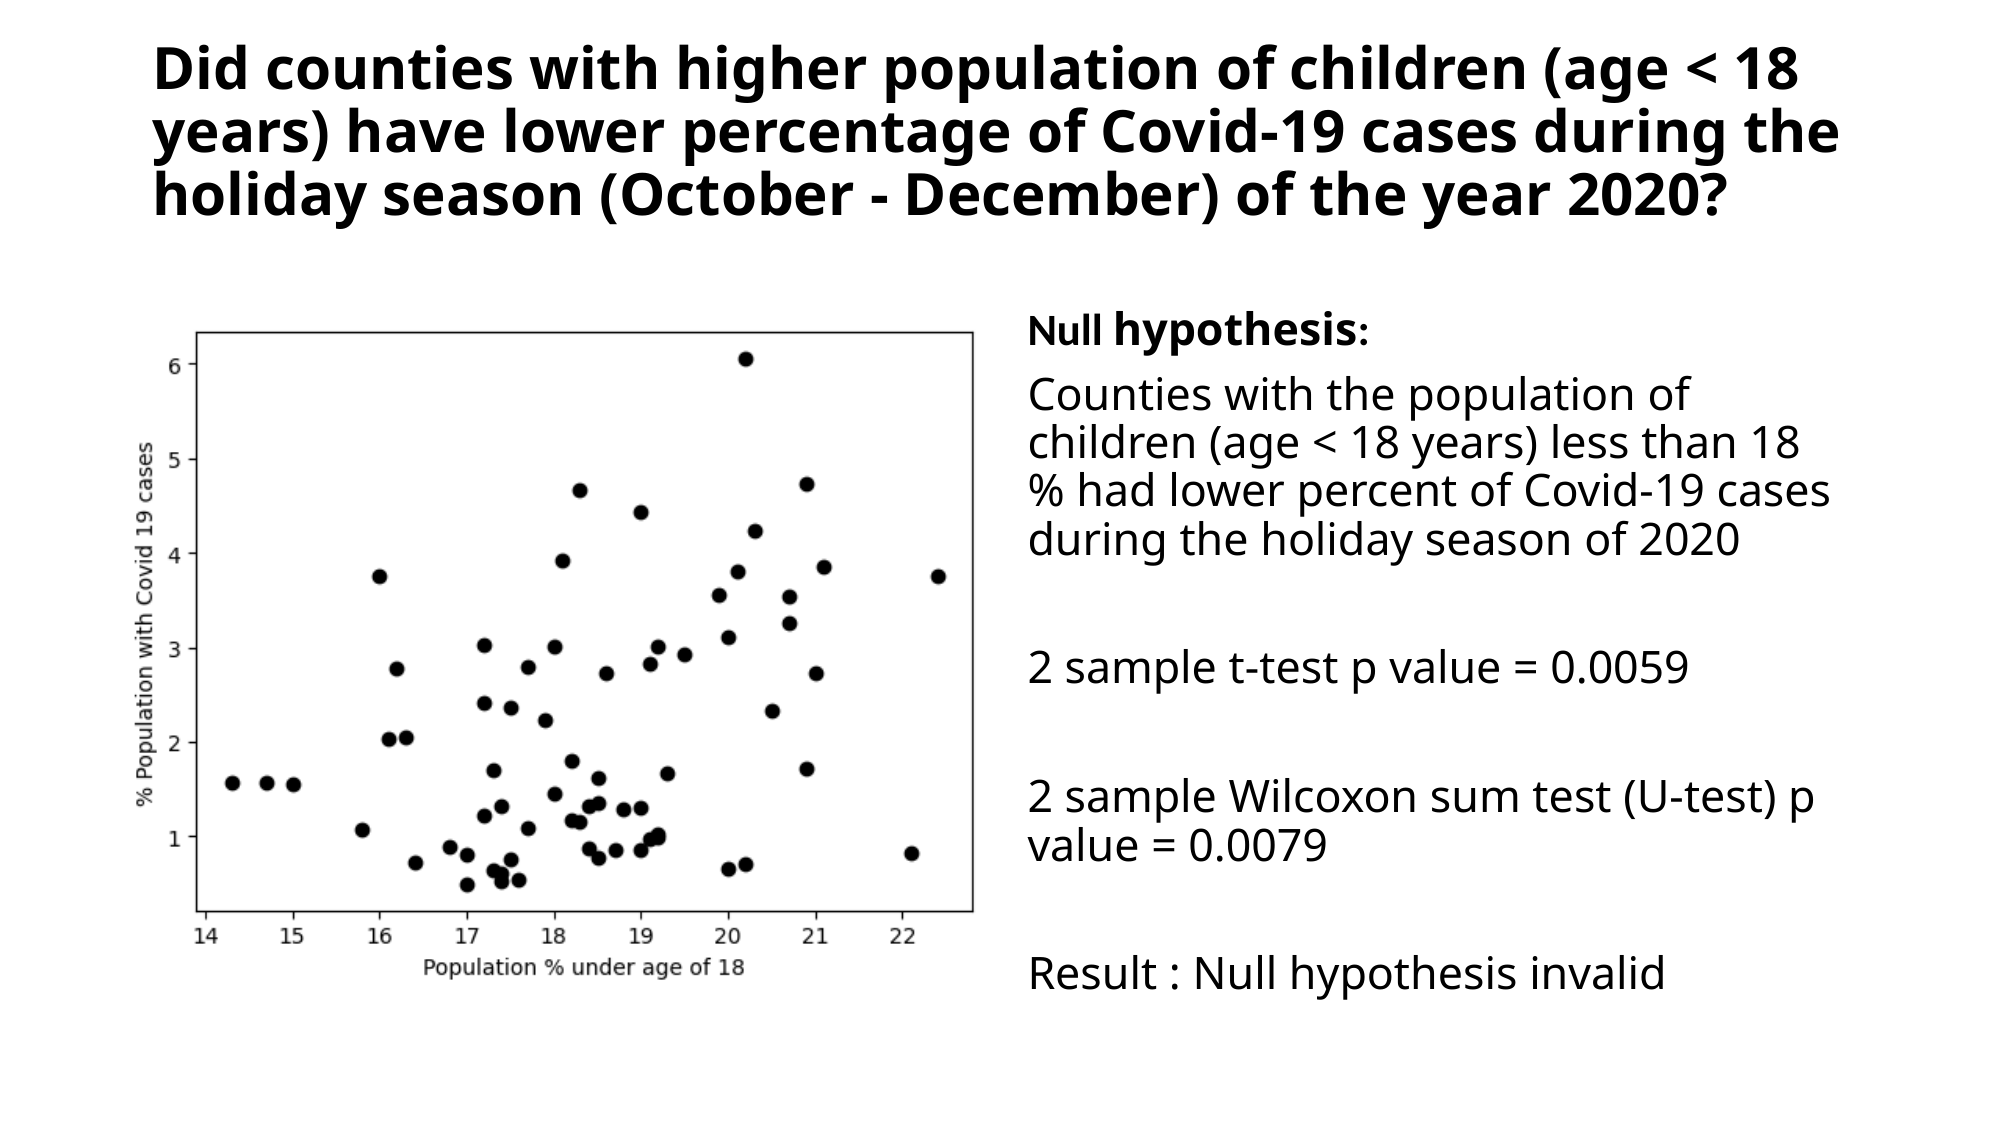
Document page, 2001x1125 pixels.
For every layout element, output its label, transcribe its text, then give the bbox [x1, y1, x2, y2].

picture [121, 318, 988, 994]
list Null hypothesis: Counties with the population of children (age < 18 years) less than 18 % had lower percent of Covid-19 cases during the holiday season of 2020 2 sample t-test p value = 0.0059 2 sample Wilcoxon sum test (U-test) p value = 0.0079 Result : Null hypothesis invalid [1012, 299, 1863, 1014]
title Did counties with higher population of children (age < 18 years) have lower percentage of Covid-19 cases during the holiday season (October - December) of the year 2020? [137, 59, 1863, 278]
